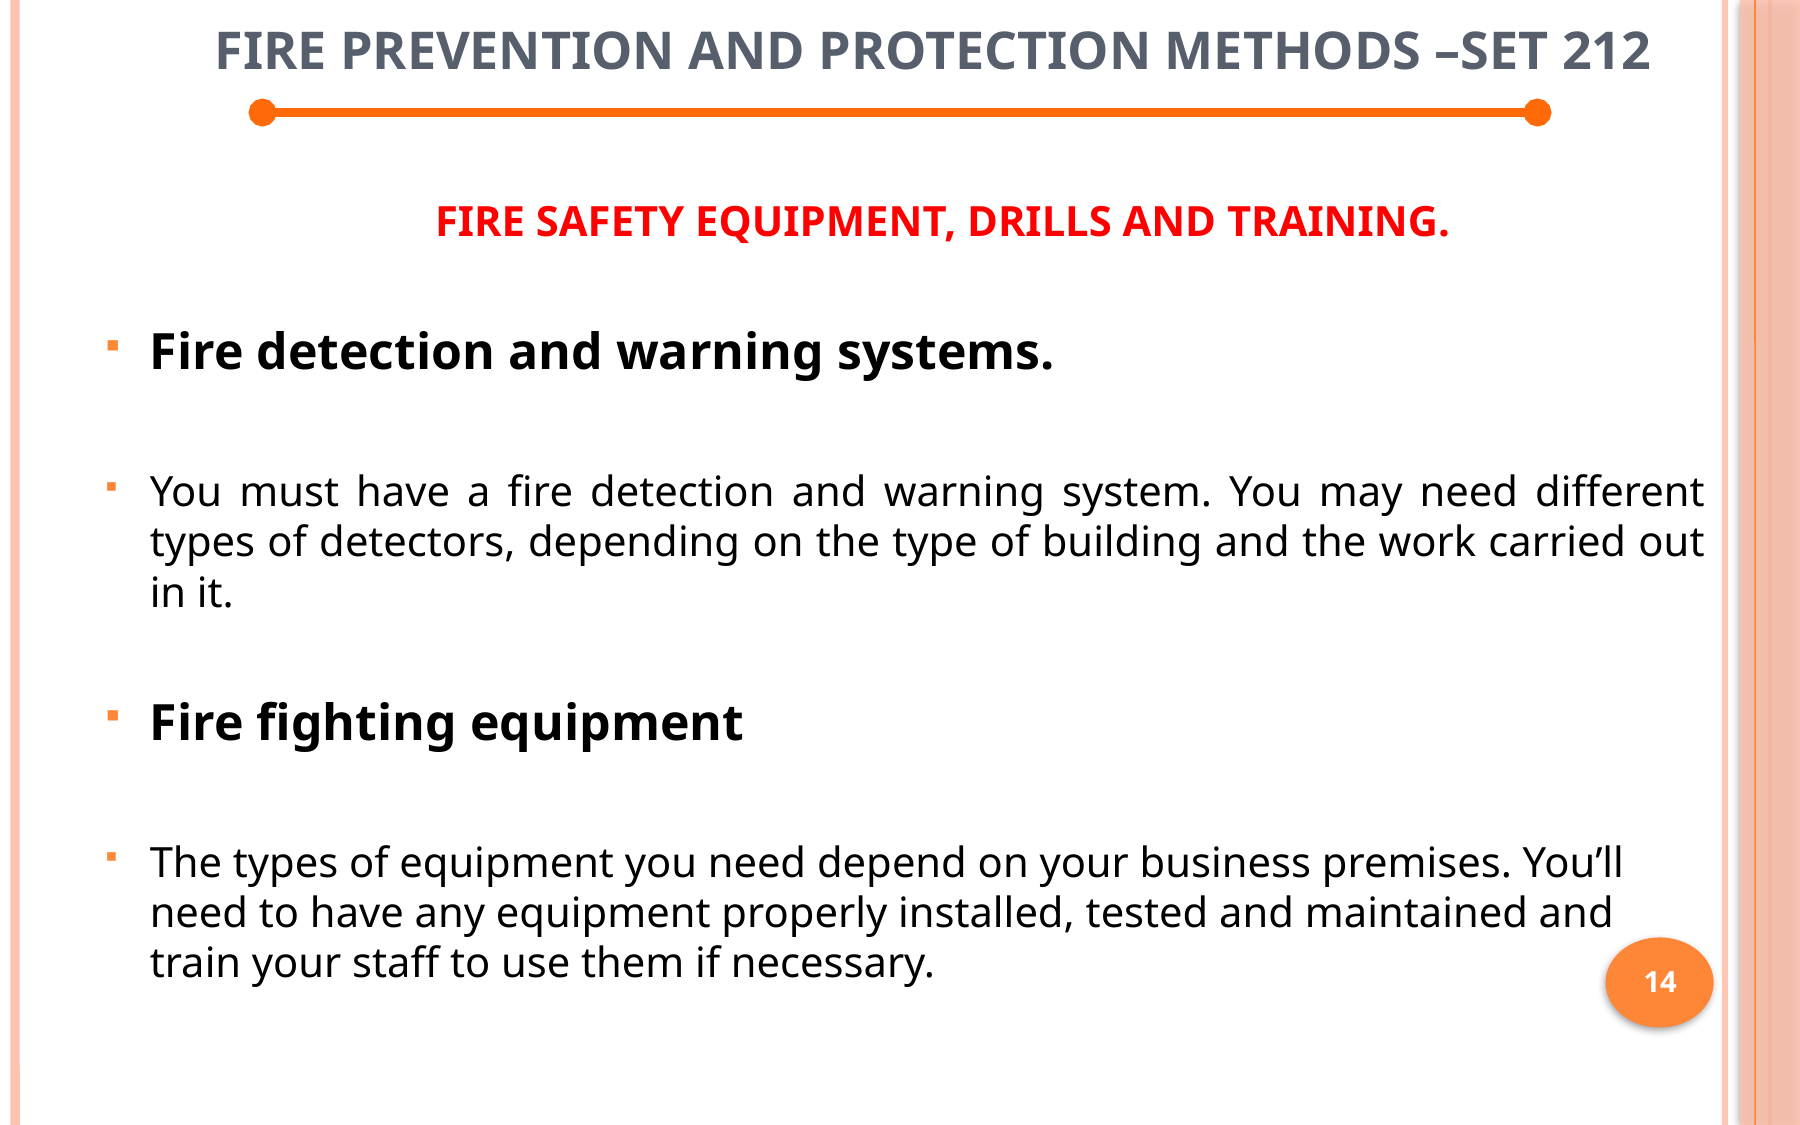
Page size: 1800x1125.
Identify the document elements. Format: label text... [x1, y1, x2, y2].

slide_number 14 [1600, 940, 1721, 1027]
title Fire Prevention and Protection Methods –SET 212 [195, 12, 1671, 88]
list FIRE SAFETY EQUIPMENT, DRILLS AND TRAINING. Fire detection and warning systems. You must have a fire detection and warning system. You may need different types of detectors, depending on the type of building and the work carried out in it. Fire fighting equipment The types of equipment you need depend on your business premises. You’ll need to have any equipment properly installed, tested and maintained and train your staff to use them if necessary. [90, 187, 1721, 1062]
